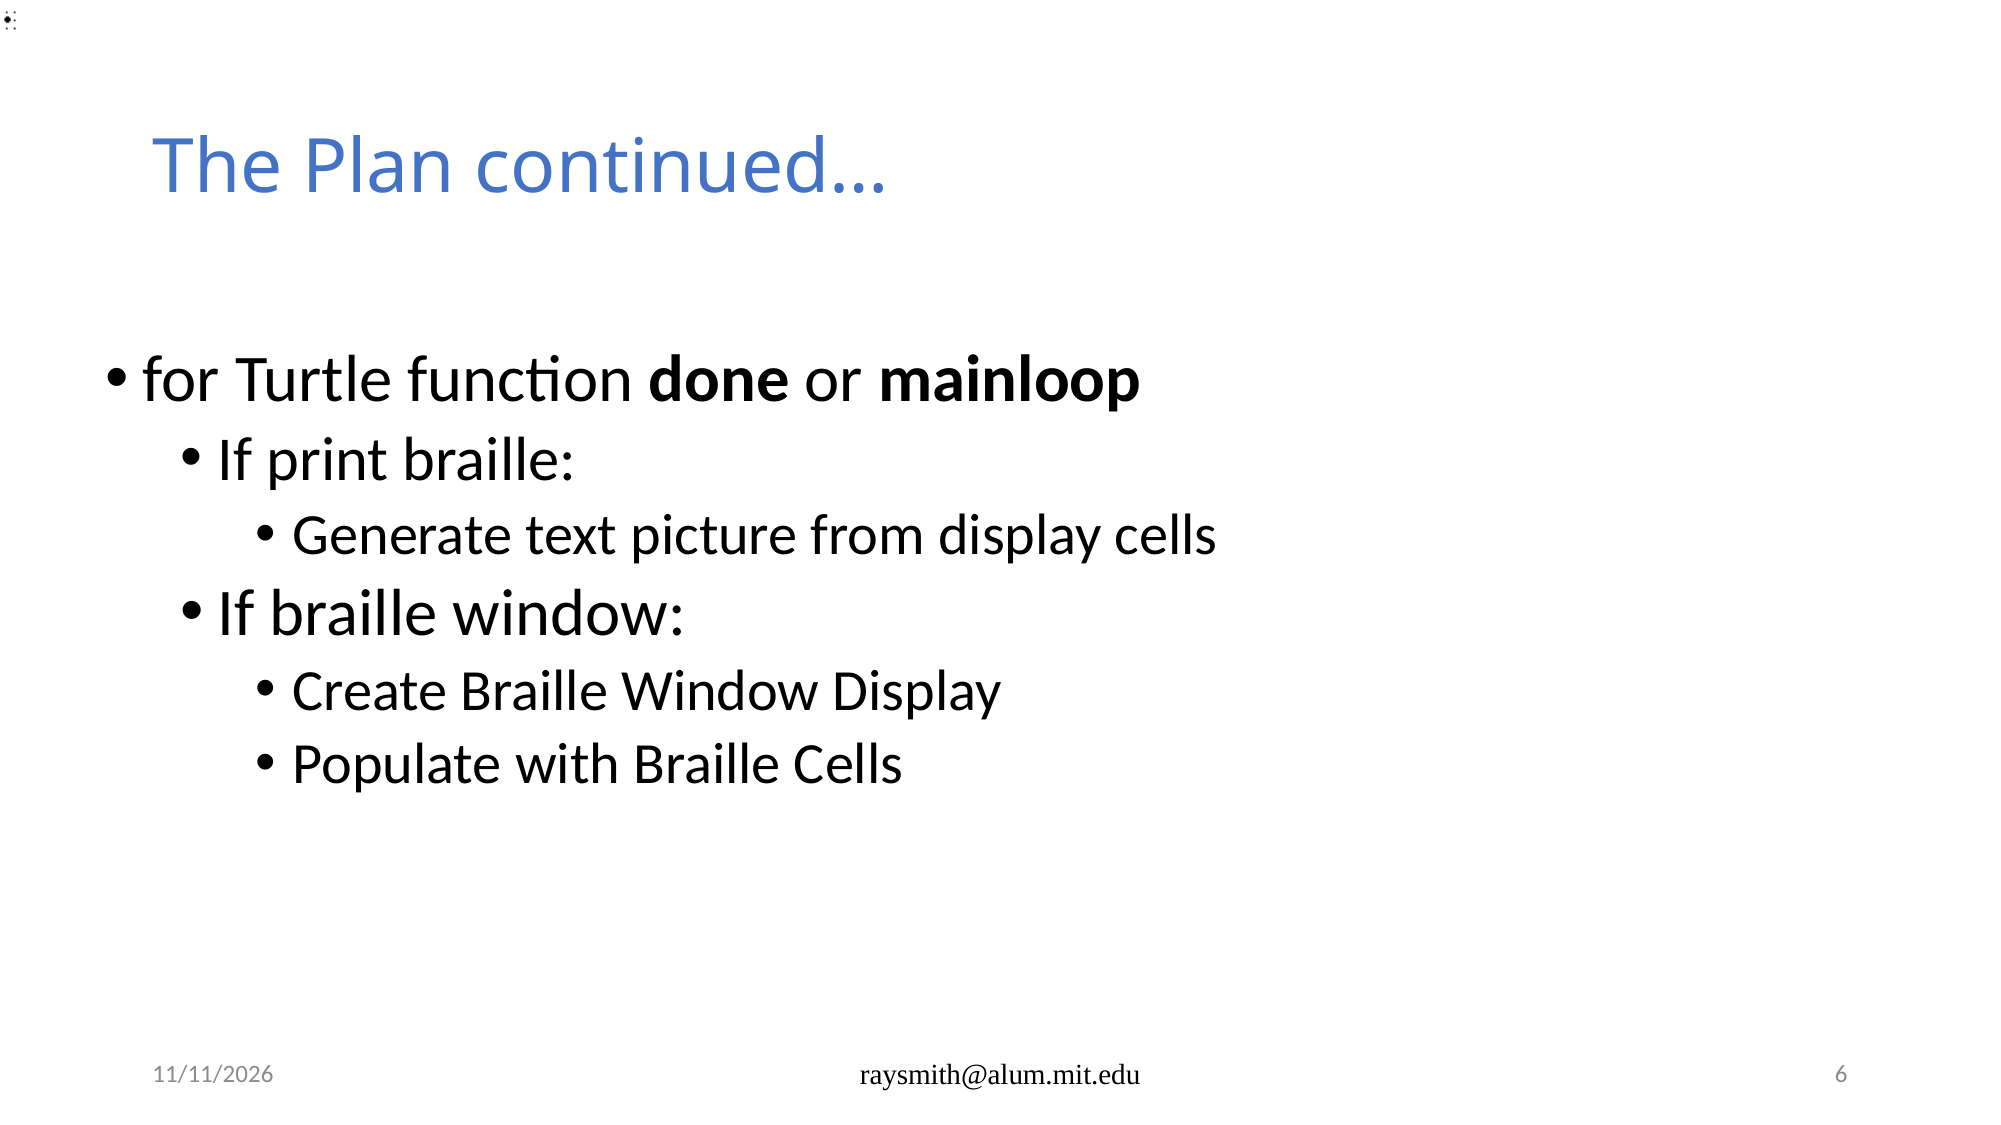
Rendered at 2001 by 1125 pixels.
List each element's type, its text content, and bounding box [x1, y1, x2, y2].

list for Turtle function done or mainloop If print braille: Generate text picture from display cells If braille window: Create Braille Window Display Populate with Braille Cells [90, 336, 1501, 973]
title The Plan continued… [137, 59, 1863, 278]
picture [0, 0, 22, 36]
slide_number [137, 1042, 588, 1103]
slide_number 6 [1412, 1042, 1863, 1103]
footer raysmith@alum.mit.edu [662, 1042, 1338, 1103]
